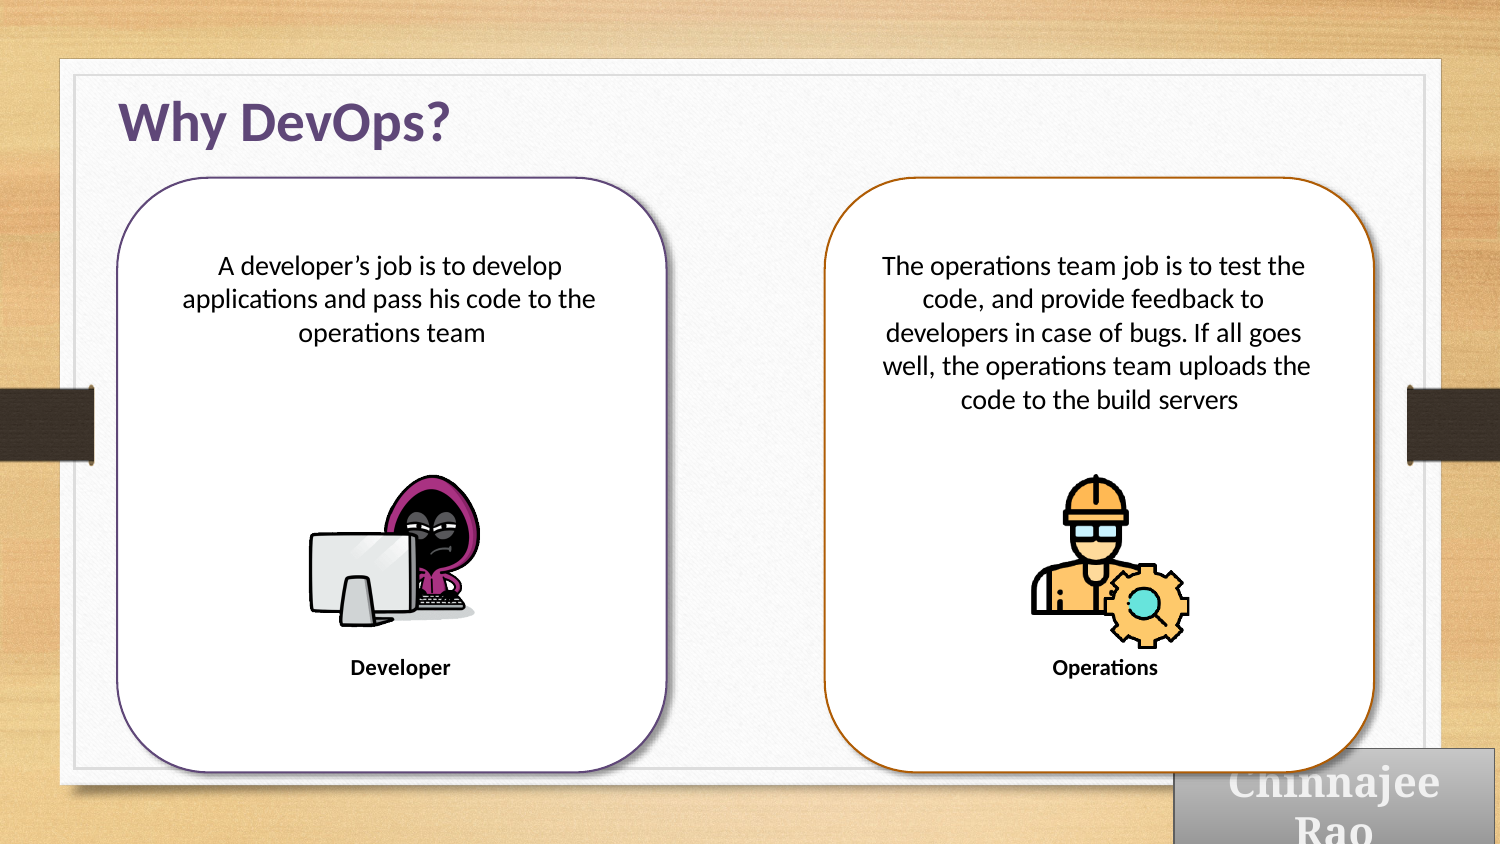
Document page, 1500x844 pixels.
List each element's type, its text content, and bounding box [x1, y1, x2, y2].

text_box [1103, 563, 1190, 649]
text_box The operations team job is to test the code, and provide feedback to developers in case of bugs. If all goes well, the operations team uploads the code to the build servers [877, 246, 1315, 416]
text_box Operations [1050, 649, 1163, 680]
text_box [821, 174, 1386, 785]
title Why DevOps? [113, 45, 456, 190]
text_box A developer’s job is to develop applications and pass his code to the operations team [179, 246, 604, 349]
text_box [299, 450, 484, 635]
text_box Developer [348, 649, 456, 680]
picture [0, 0, 1500, 844]
text_box [117, 177, 667, 773]
text_box [114, 174, 679, 785]
text_box [1025, 474, 1166, 615]
text_box [824, 177, 1375, 773]
